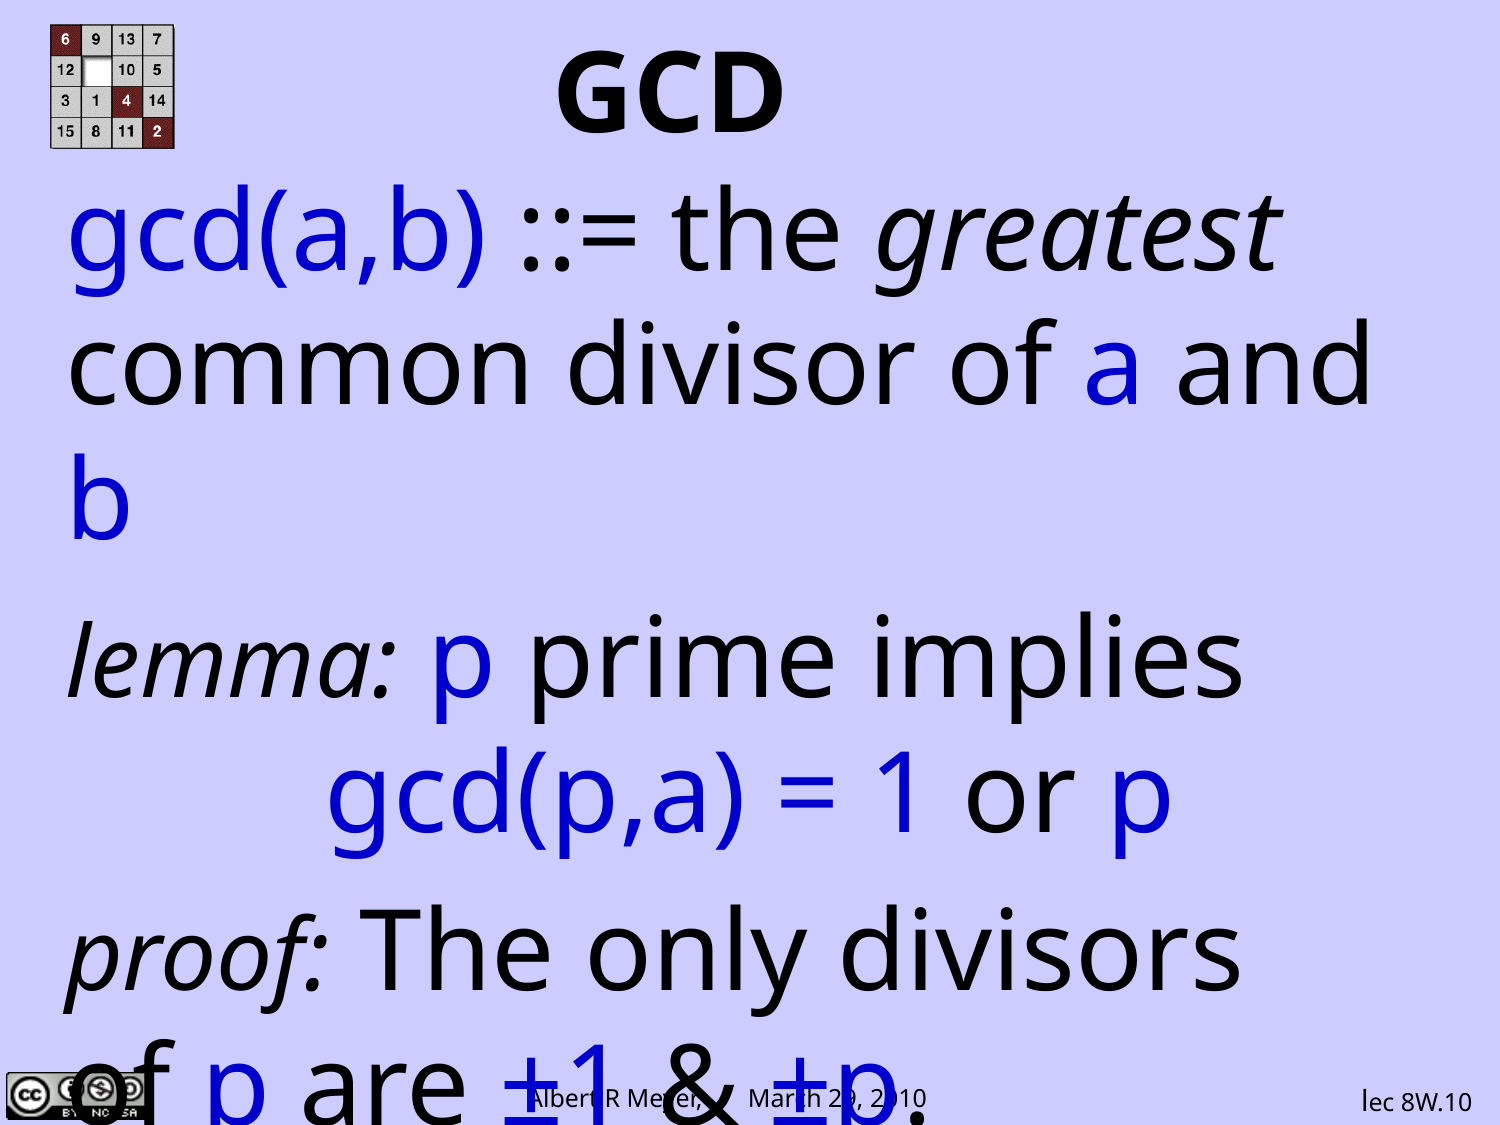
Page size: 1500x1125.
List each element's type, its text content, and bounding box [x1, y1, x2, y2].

picture [6, 1072, 150, 1120]
slide_number lec 8W.10 [1274, 1074, 1488, 1125]
list gcd(a,b) ::= the greatest common divisor of a and b lemma: p prime implies gcd(p,a) = 1 or p proof: The only divisors of p are ±1 & ±p. [49, 149, 1451, 1076]
title GCD [537, 0, 1176, 149]
picture [50, 24, 175, 149]
